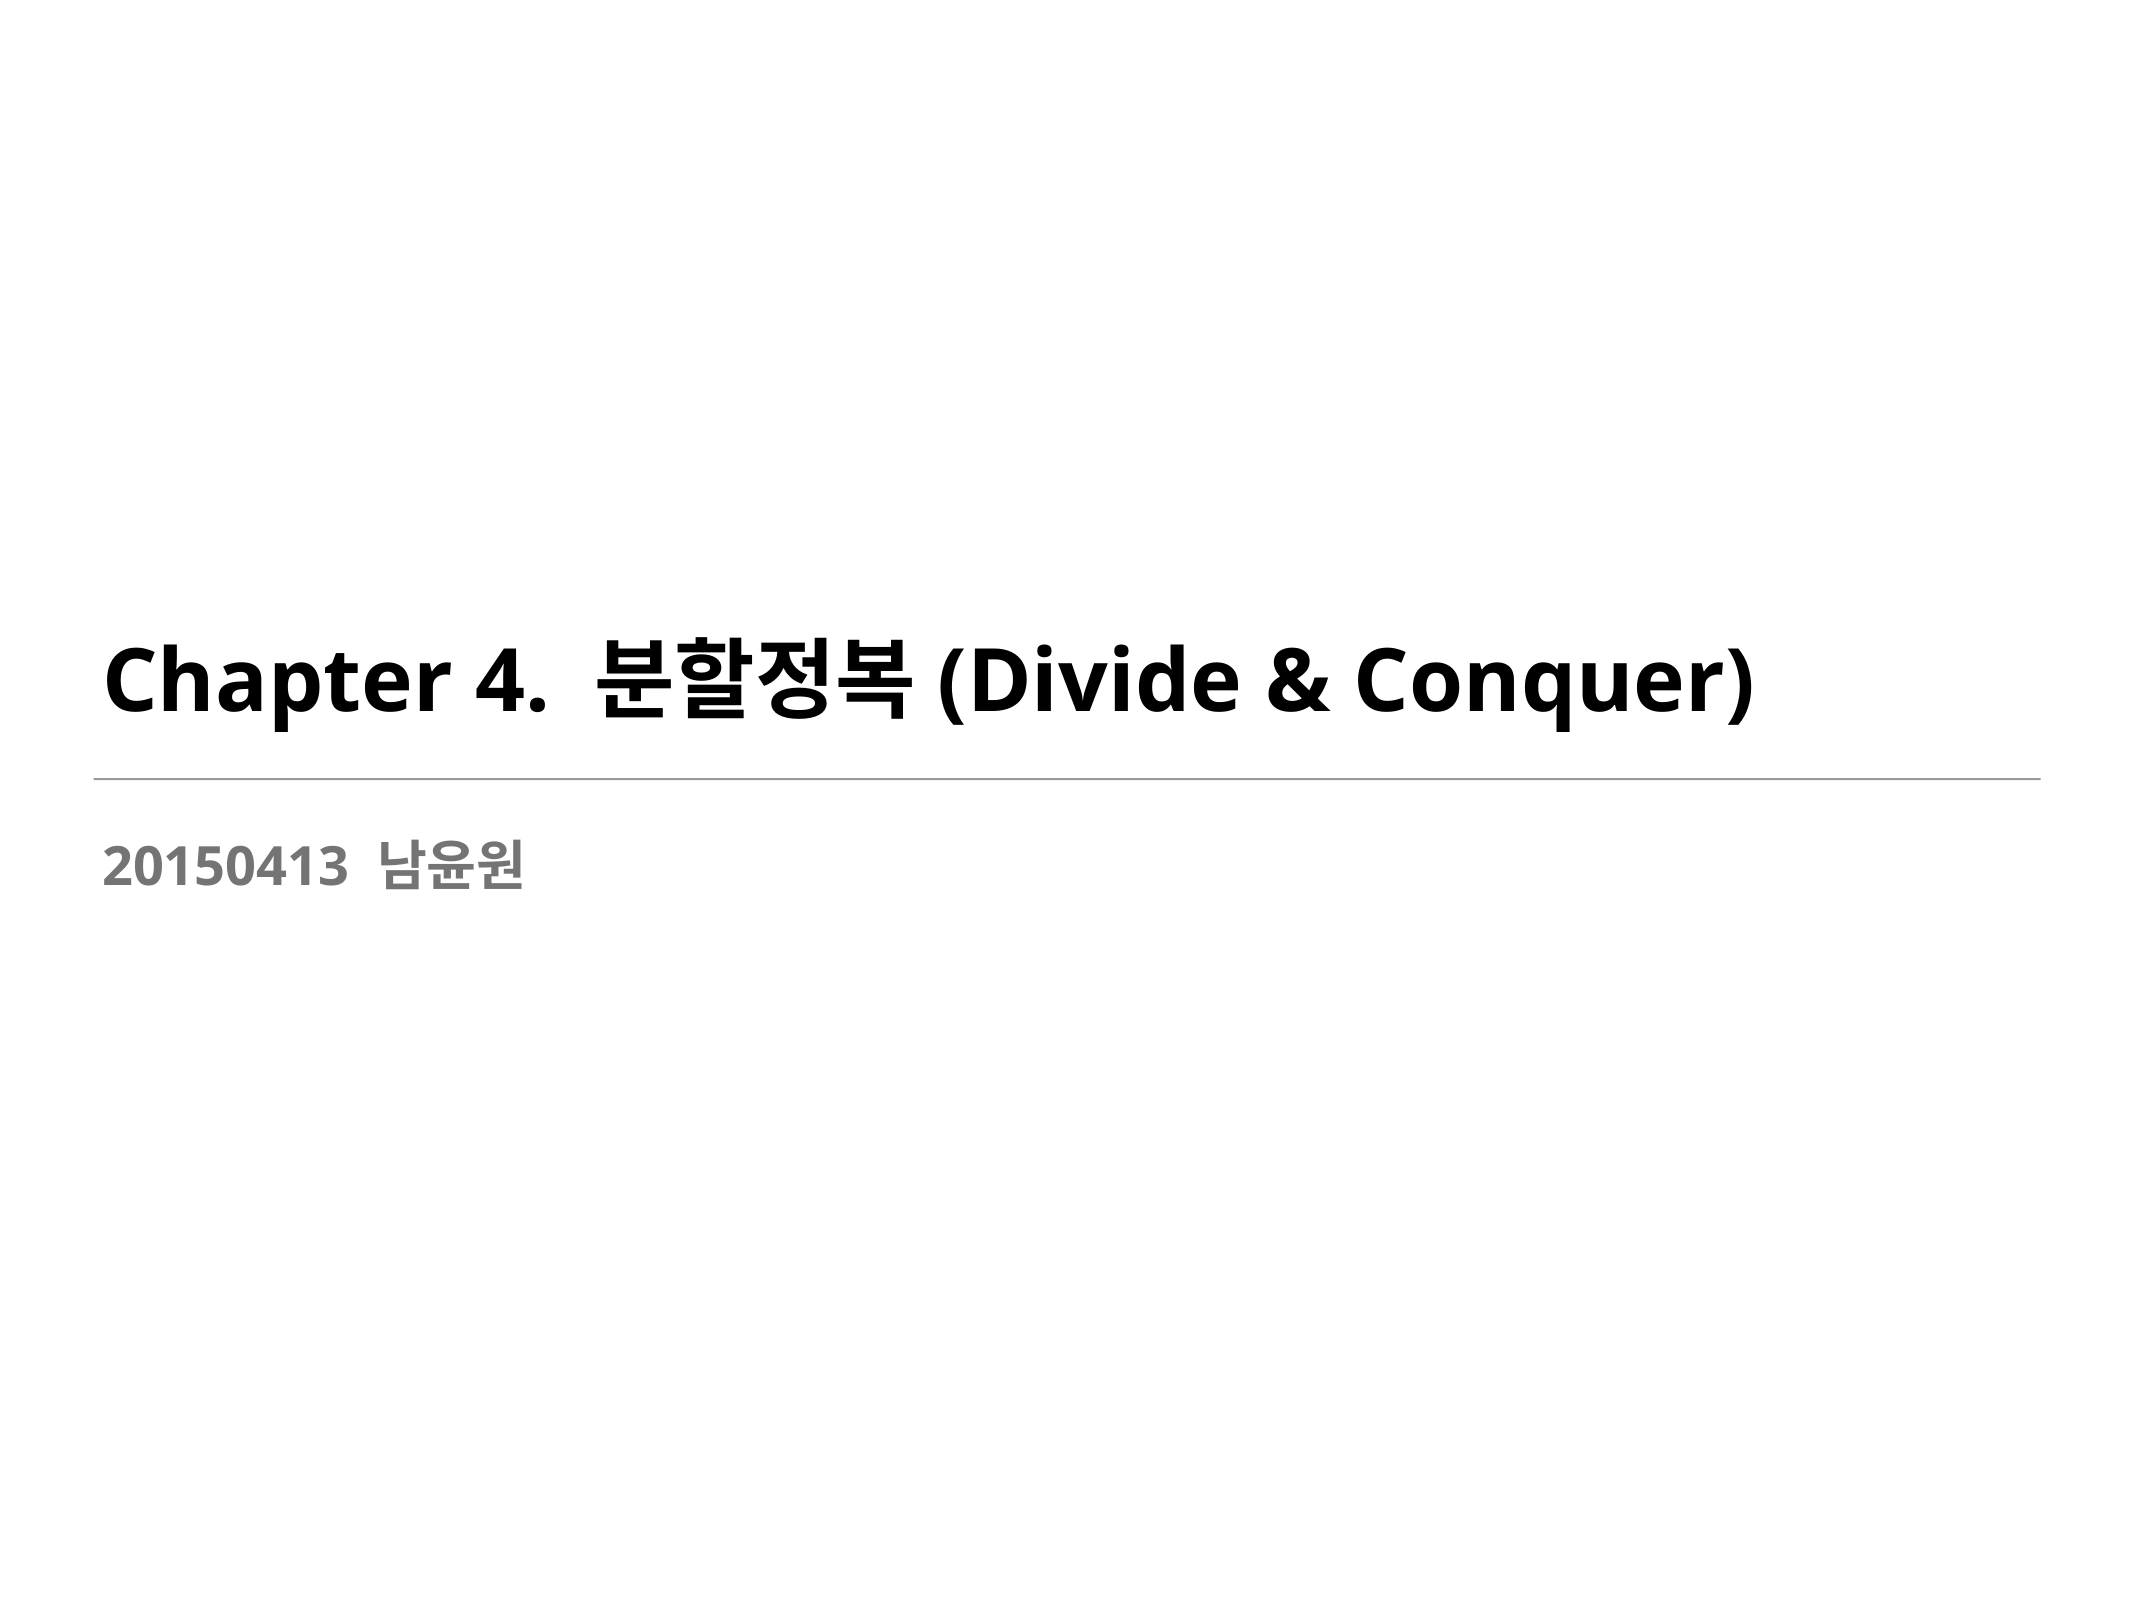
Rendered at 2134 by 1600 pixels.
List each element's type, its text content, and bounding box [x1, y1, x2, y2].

subtitle 20150413 남윤원 [93, 822, 2041, 991]
title Chapter 4. 분할정복(Divide & Conquer) [93, 216, 2041, 738]
text_box [645, 730, 663, 839]
